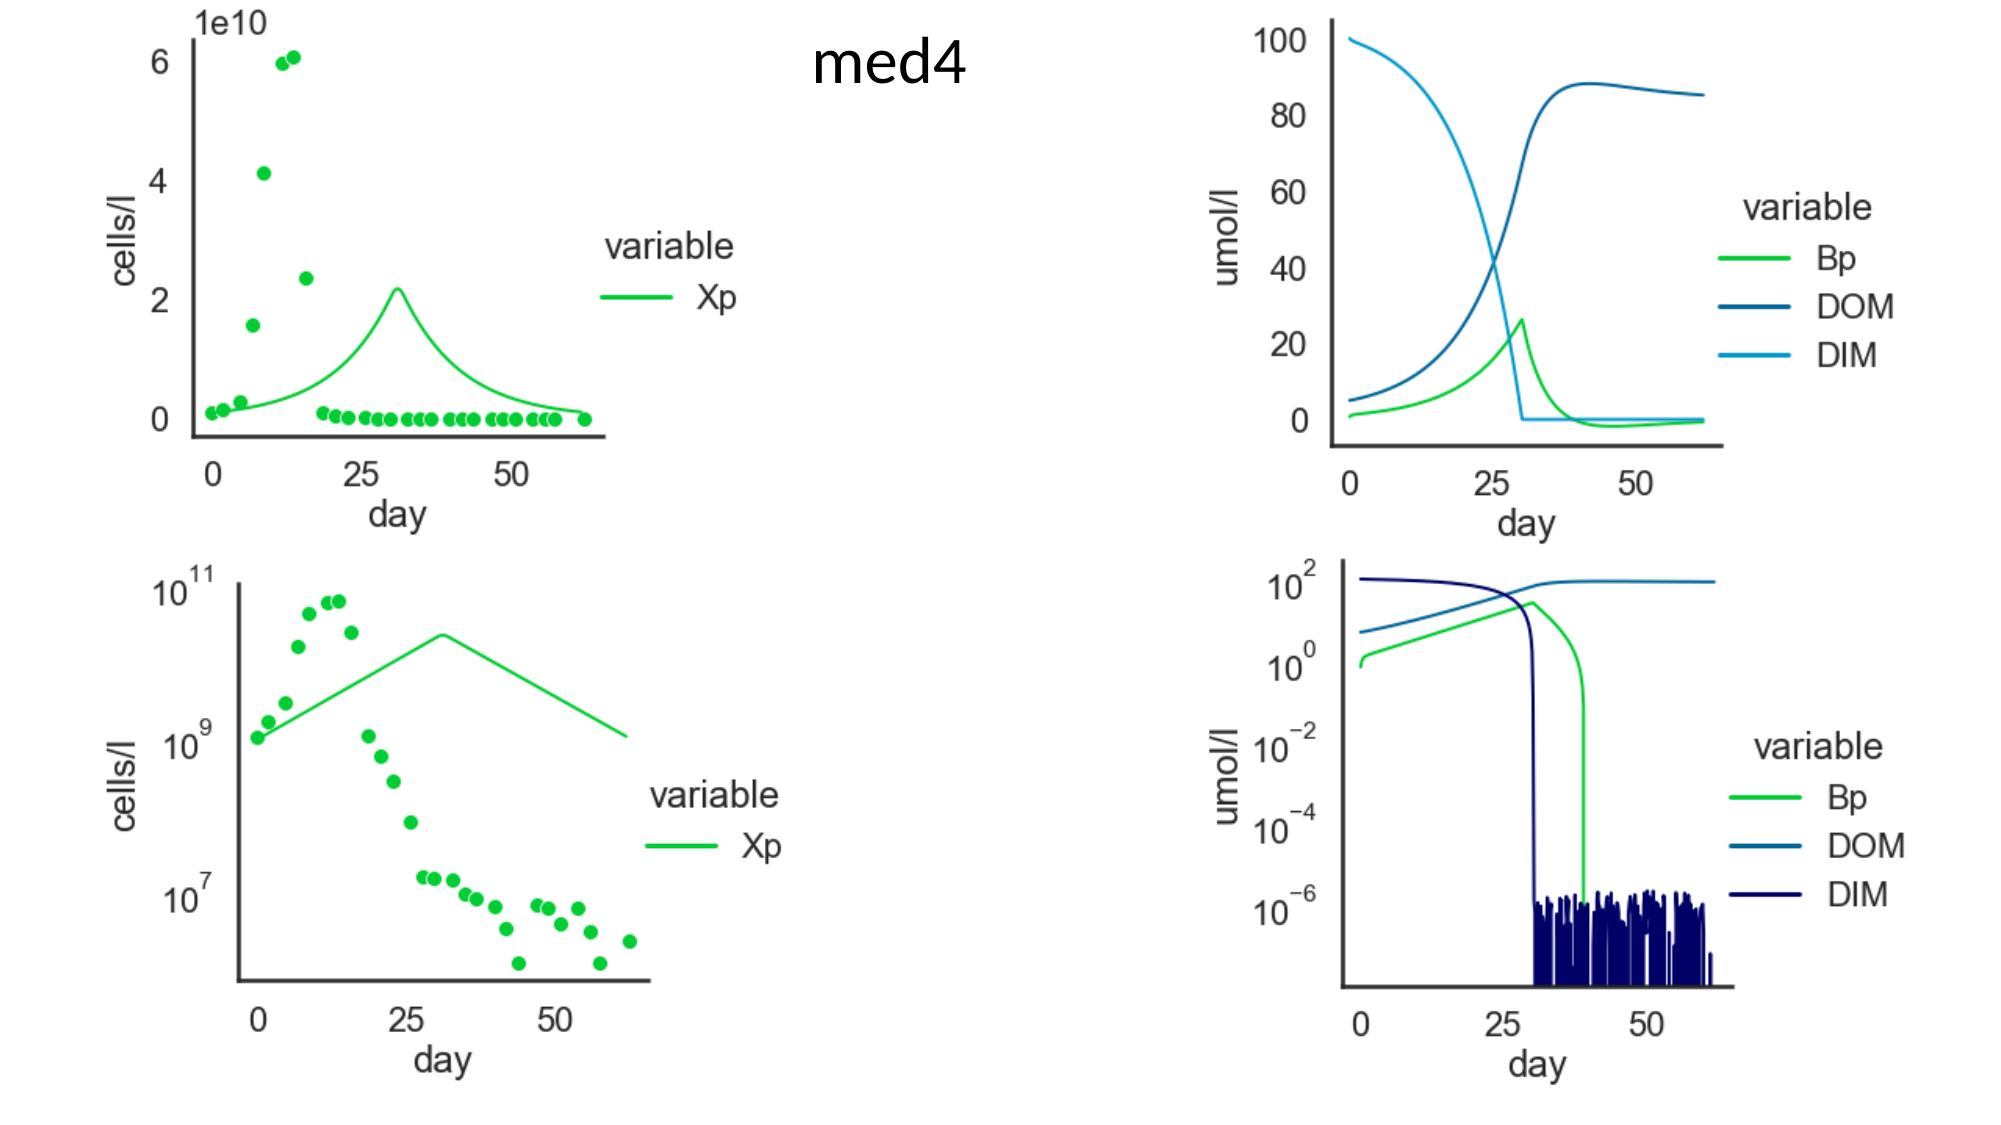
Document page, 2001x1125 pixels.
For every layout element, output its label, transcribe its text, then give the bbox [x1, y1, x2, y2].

picture [1197, 9, 1937, 1096]
picture [96, 0, 769, 546]
text_box med4 [796, 9, 982, 105]
picture [96, 554, 814, 1090]
